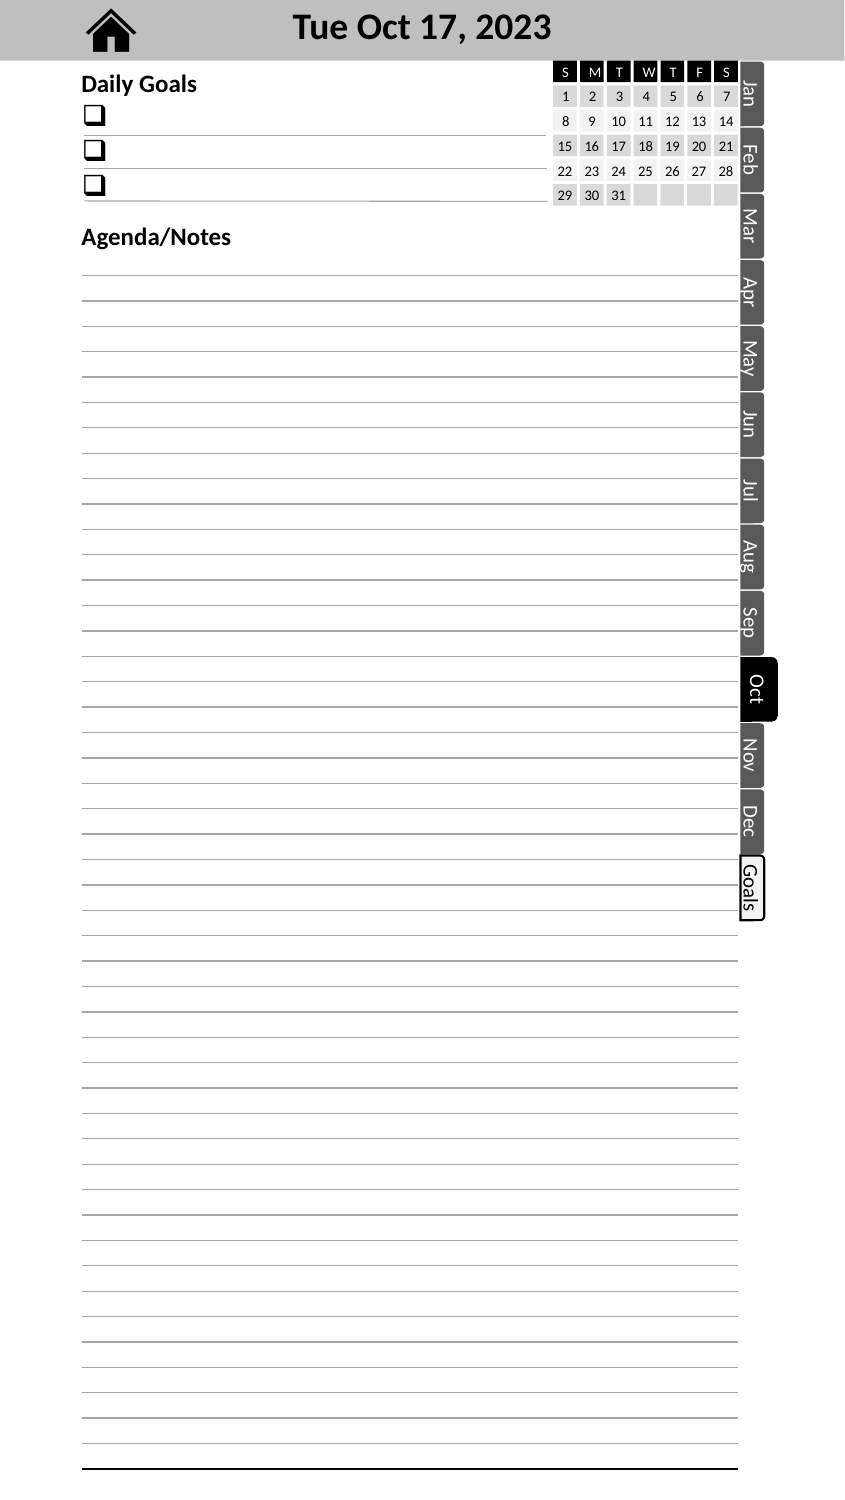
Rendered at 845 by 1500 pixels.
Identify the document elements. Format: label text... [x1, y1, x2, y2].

picture [82, 1, 140, 59]
list Tue Oct 17, 2023 [190, 0, 655, 61]
